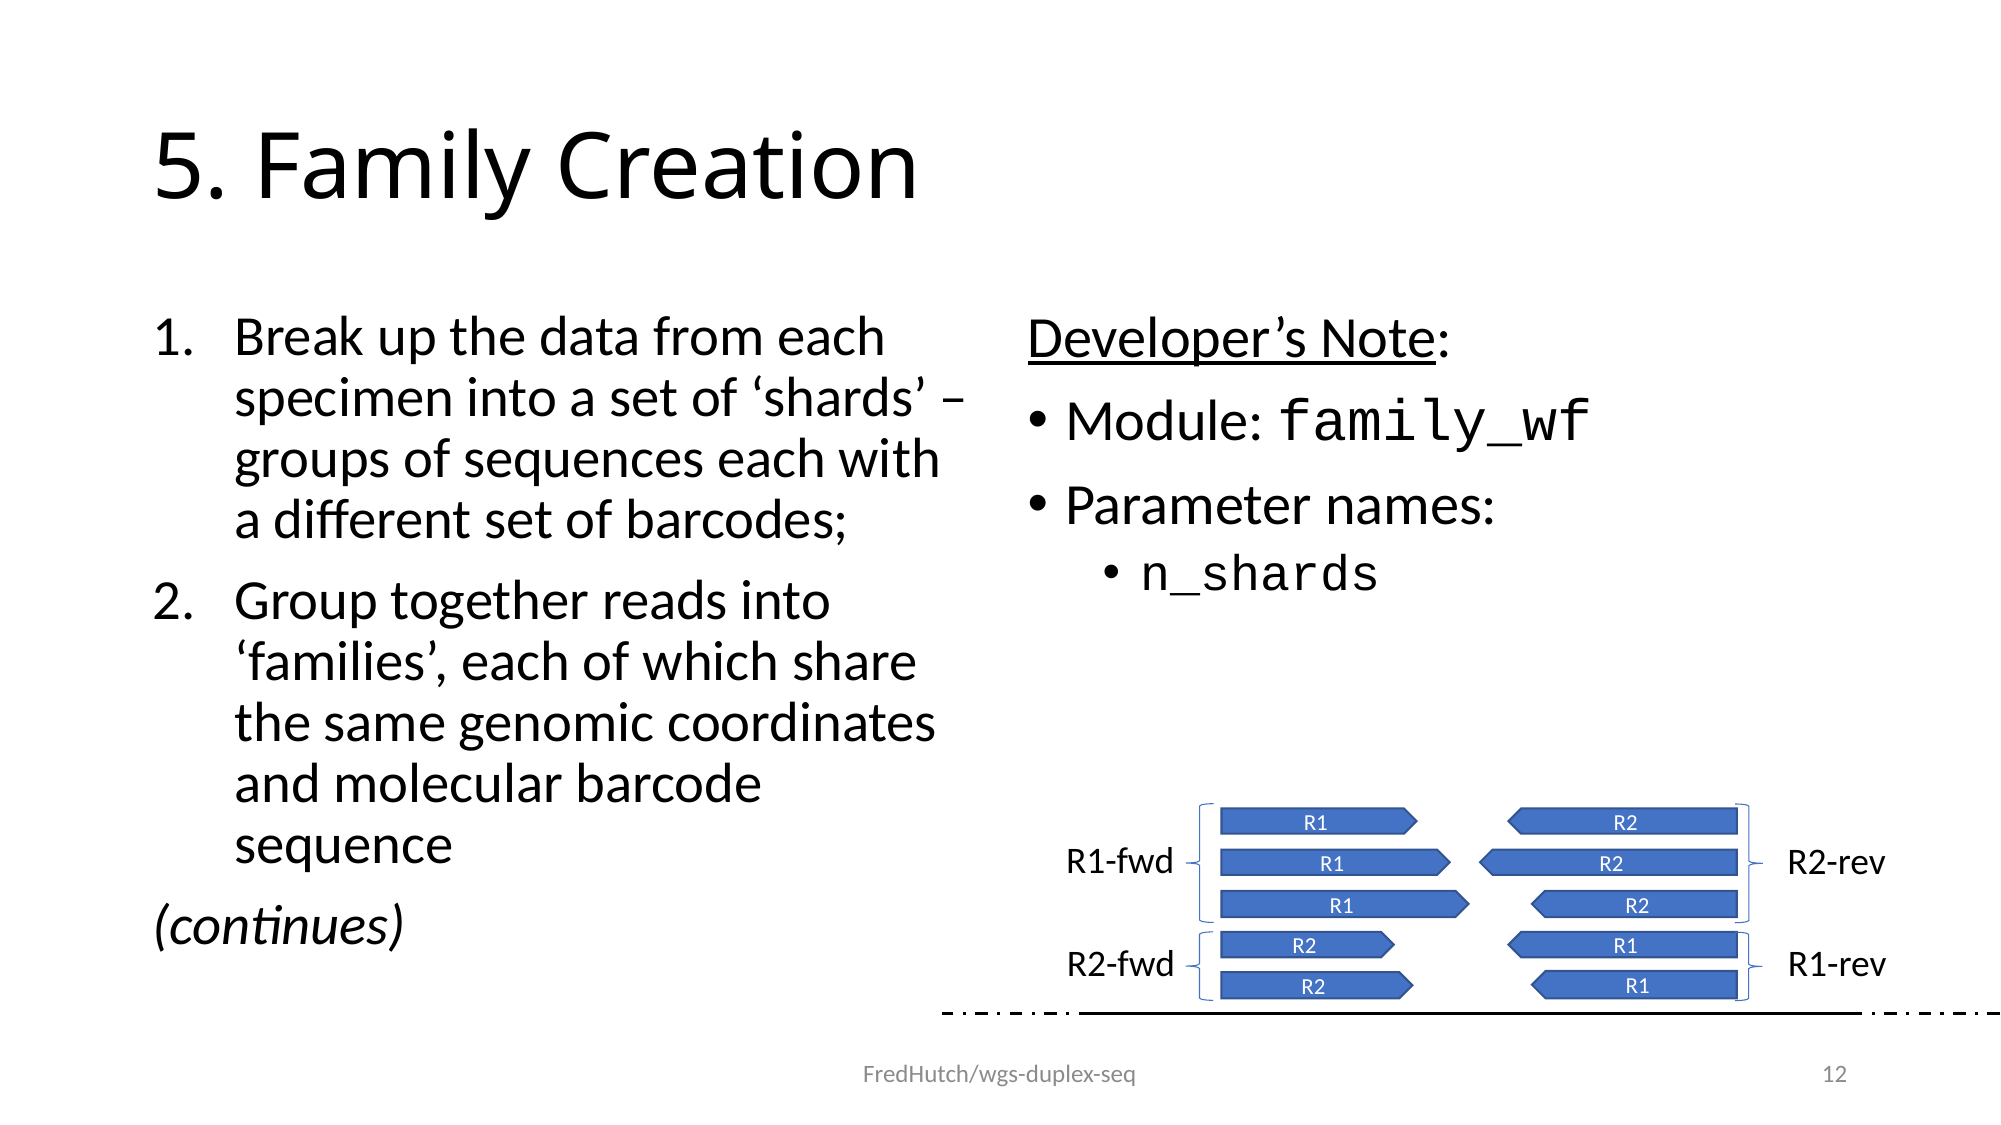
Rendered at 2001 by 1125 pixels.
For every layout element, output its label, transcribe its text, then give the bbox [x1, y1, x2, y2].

text_box [1734, 931, 1763, 1002]
text_box R1-fwd [1051, 829, 1190, 889]
text_box [1185, 931, 1214, 1001]
list Developer’s Note: Module: family_wf Parameter names: n_shards [1012, 299, 1863, 1013]
text_box R2 [1478, 848, 1735, 876]
text_box R2-fwd [1052, 931, 1190, 992]
text_box R2 [1530, 889, 1734, 919]
text_box R1-rev [1773, 931, 1902, 992]
text_box R2-rev [1772, 829, 1902, 890]
footer FredHutch/wgs-duplex-seq [662, 1042, 1338, 1103]
list Break up the data from each specimen into a set of ‘shards’ – groups of sequences each with a different set of barcodes; Group together reads into ‘families’, each of which share the same genomic coordinates and molecular barcode sequence (continues) [137, 299, 988, 1014]
title 5. Family Creation [137, 59, 1863, 278]
text_box R1 [1220, 889, 1470, 919]
text_box R2 [1220, 971, 1414, 1000]
text_box R1 [1530, 969, 1734, 1000]
text_box [1734, 803, 1763, 924]
text_box R2 [1220, 930, 1396, 959]
text_box R2 [1507, 807, 1735, 835]
slide_number 12 [1412, 1042, 1863, 1103]
text_box [1190, 803, 1214, 923]
text_box R1 [1220, 848, 1452, 876]
text_box R1 [1507, 930, 1738, 959]
text_box R1 [1220, 807, 1419, 835]
